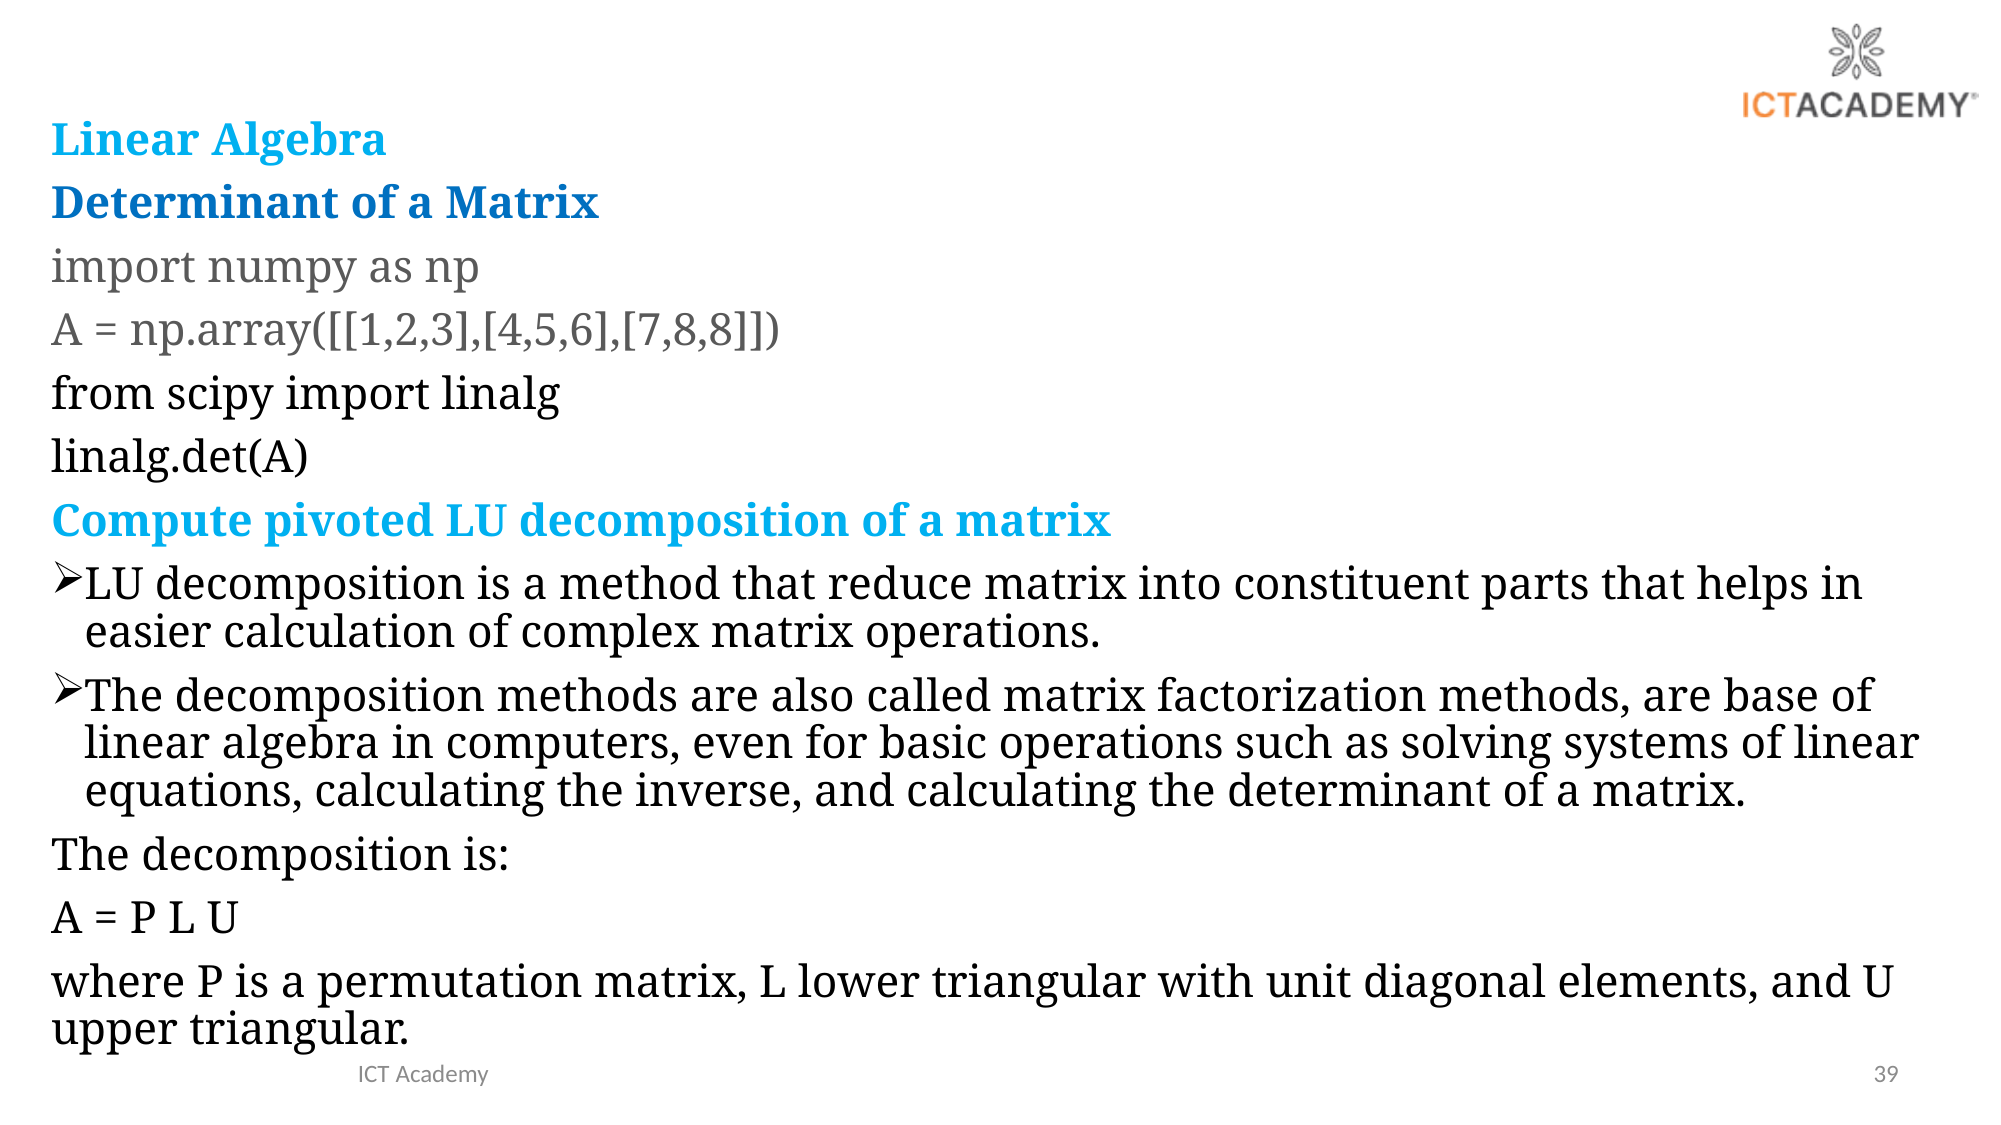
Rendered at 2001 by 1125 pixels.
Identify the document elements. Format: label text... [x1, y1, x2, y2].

picture [1743, 22, 1979, 120]
slide_number 39 [1464, 1042, 1915, 1103]
footer ICT Academy [85, 1042, 761, 1103]
list Linear Algebra Determinant of a Matrix import numpy as np A = np.array([[1,2,3],[4,5,6],[7,8,8]]) from scipy import linalg linalg.det(A) Compute pivoted LU decomposition of a matrix LU decomposition is a method that reduce matrix into constituent parts that helps in easier calculation of complex matrix operations. The decomposition methods are also called matrix factorization methods, are base of linear algebra in computers, even for basic operations such as solving systems of linear equations, calculating the inverse, and calculating the determinant of a matrix. The decomposition is: A = P L U where P is a permutation matrix, L lower triangular with unit diagonal elements, and U upper triangular. [35, 109, 1971, 1071]
